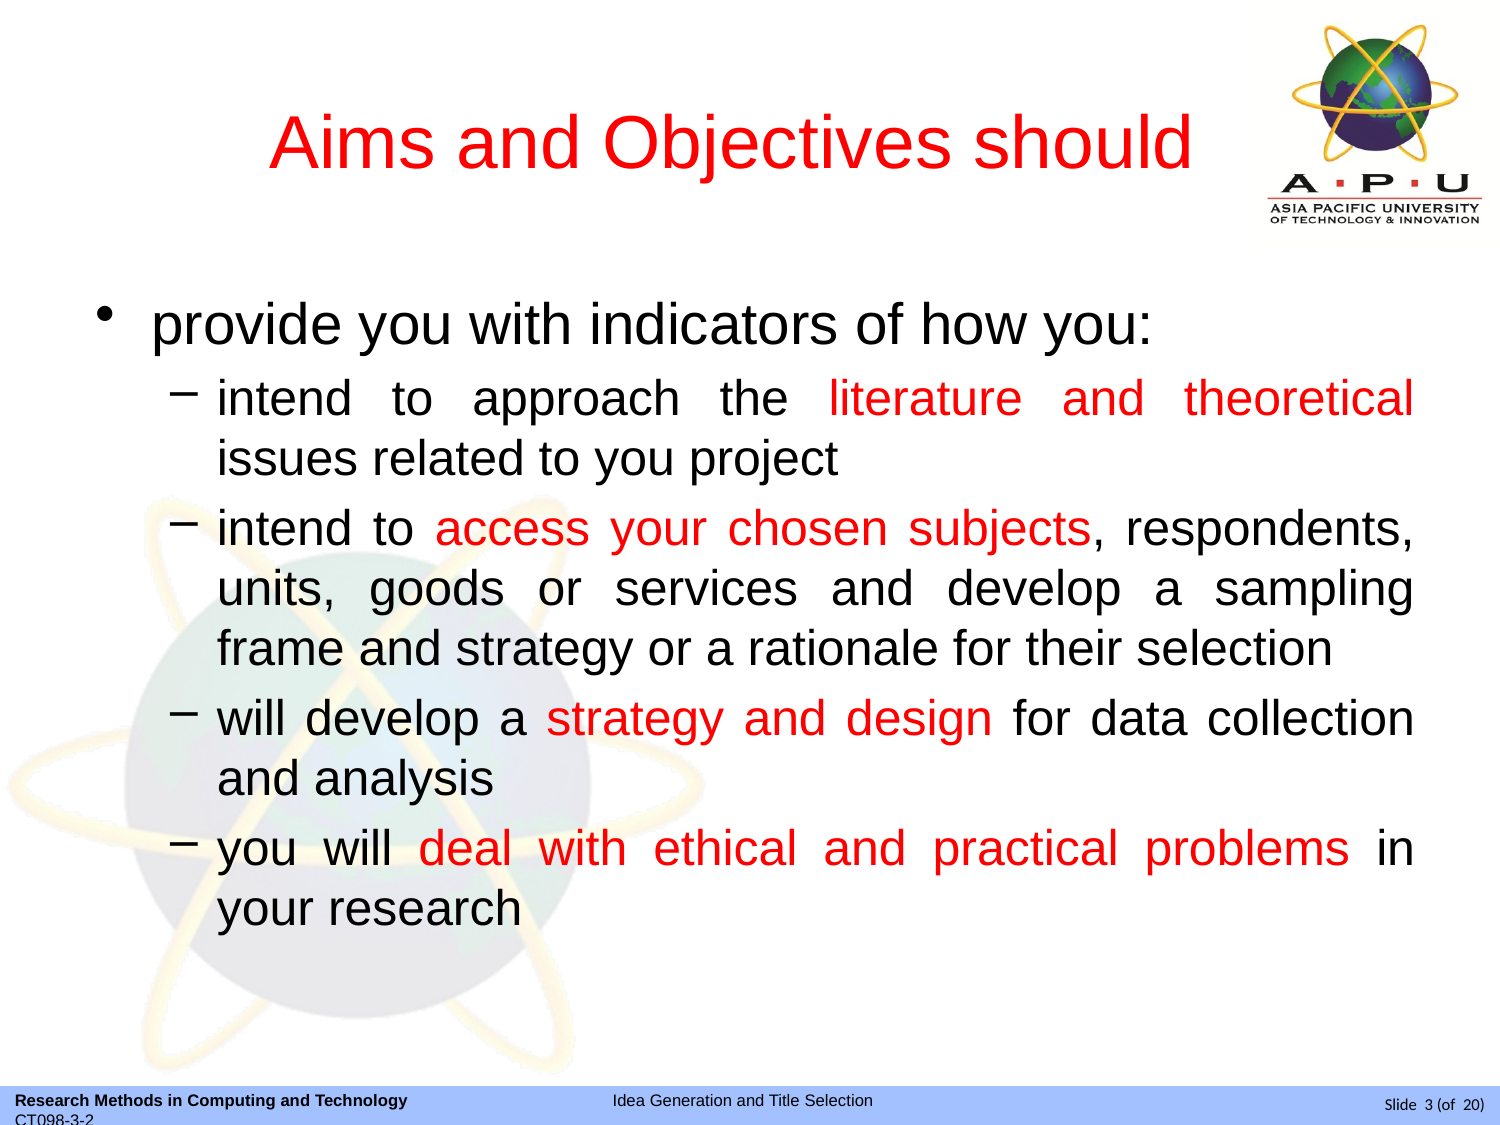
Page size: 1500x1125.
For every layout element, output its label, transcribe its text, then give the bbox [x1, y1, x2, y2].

footer Slide 3 (of 20) [1024, 1086, 1500, 1125]
title Aims and Objectives should [79, 45, 1235, 233]
list provide you with indicators of how you: intend to approach the literature and theoretical issues related to you project intend to access your chosen subjects, respondents, units, goods or services and develop a sampling frame and strategy or a rationale for their selection will develop a strategy and design for data collection and analysis you will deal with ethical and practical problems in your research [79, 278, 1430, 1021]
picture [1251, 0, 1500, 249]
